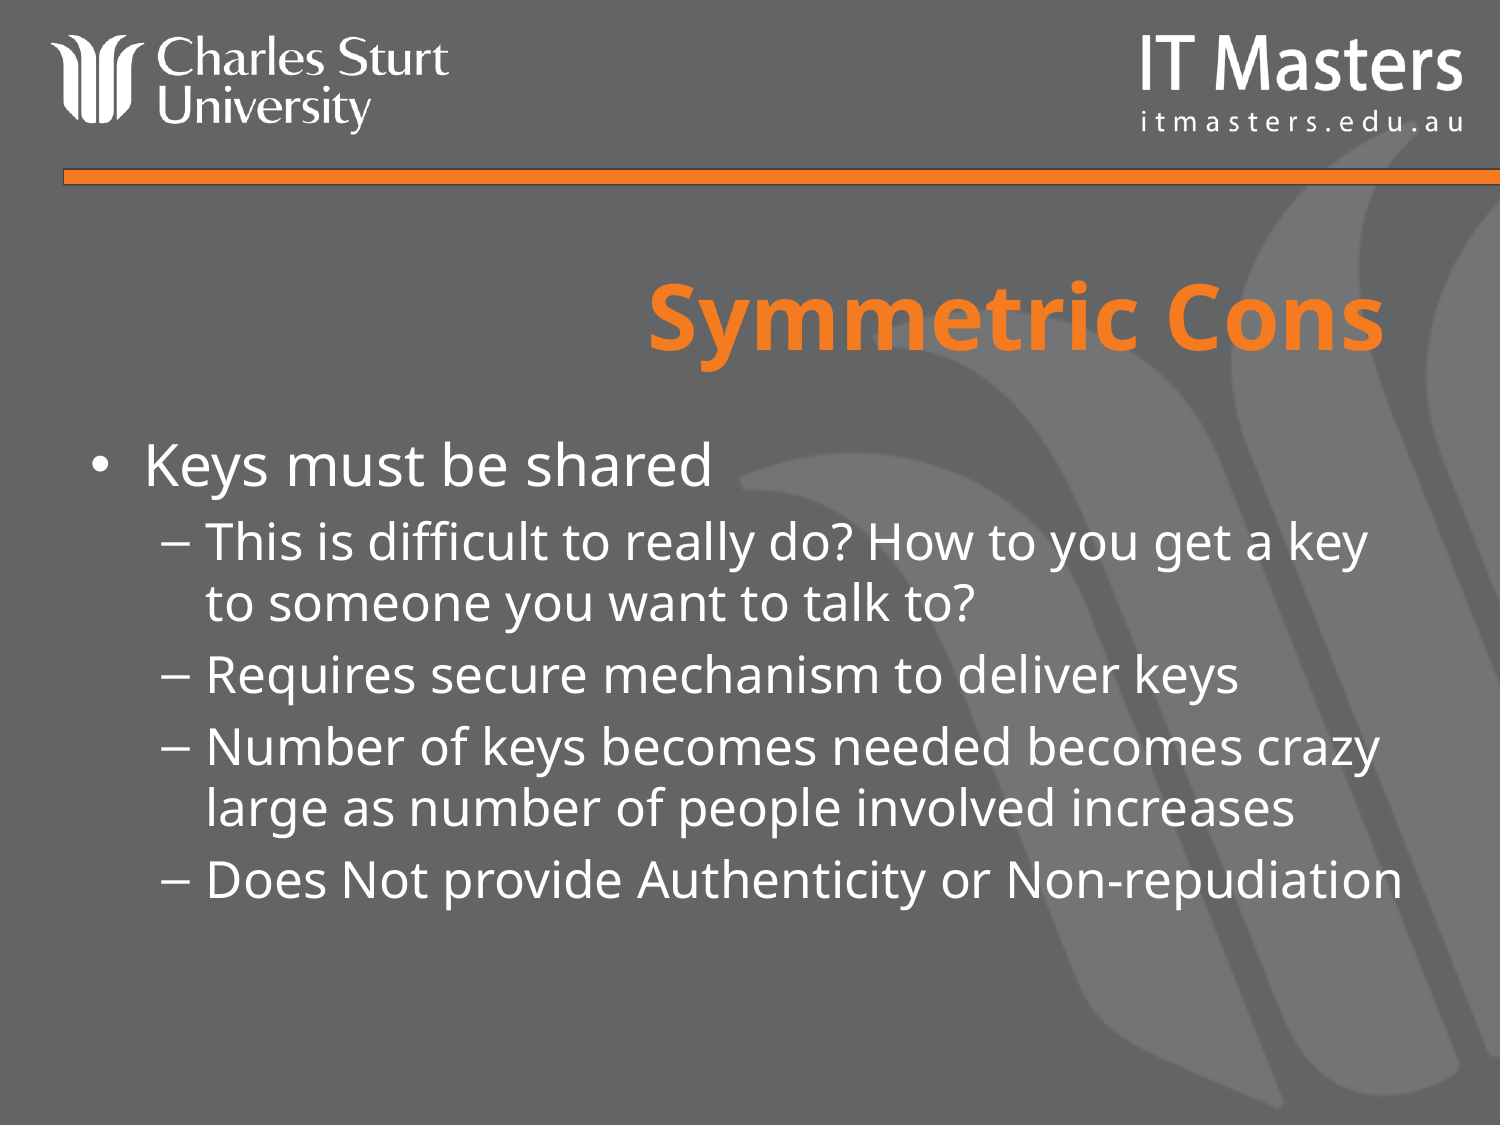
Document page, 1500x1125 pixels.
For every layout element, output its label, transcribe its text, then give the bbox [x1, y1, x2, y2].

title Symmetric Cons [75, 219, 1425, 408]
picture [0, 0, 1500, 1125]
list Keys must be shared This is difficult to really do? How to you get a key to someone you want to talk to? Requires secure mechanism to deliver keys Number of keys becomes needed becomes crazy large as number of people involved increases Does Not provide Authenticity or Non-repudiation [75, 420, 1425, 1005]
